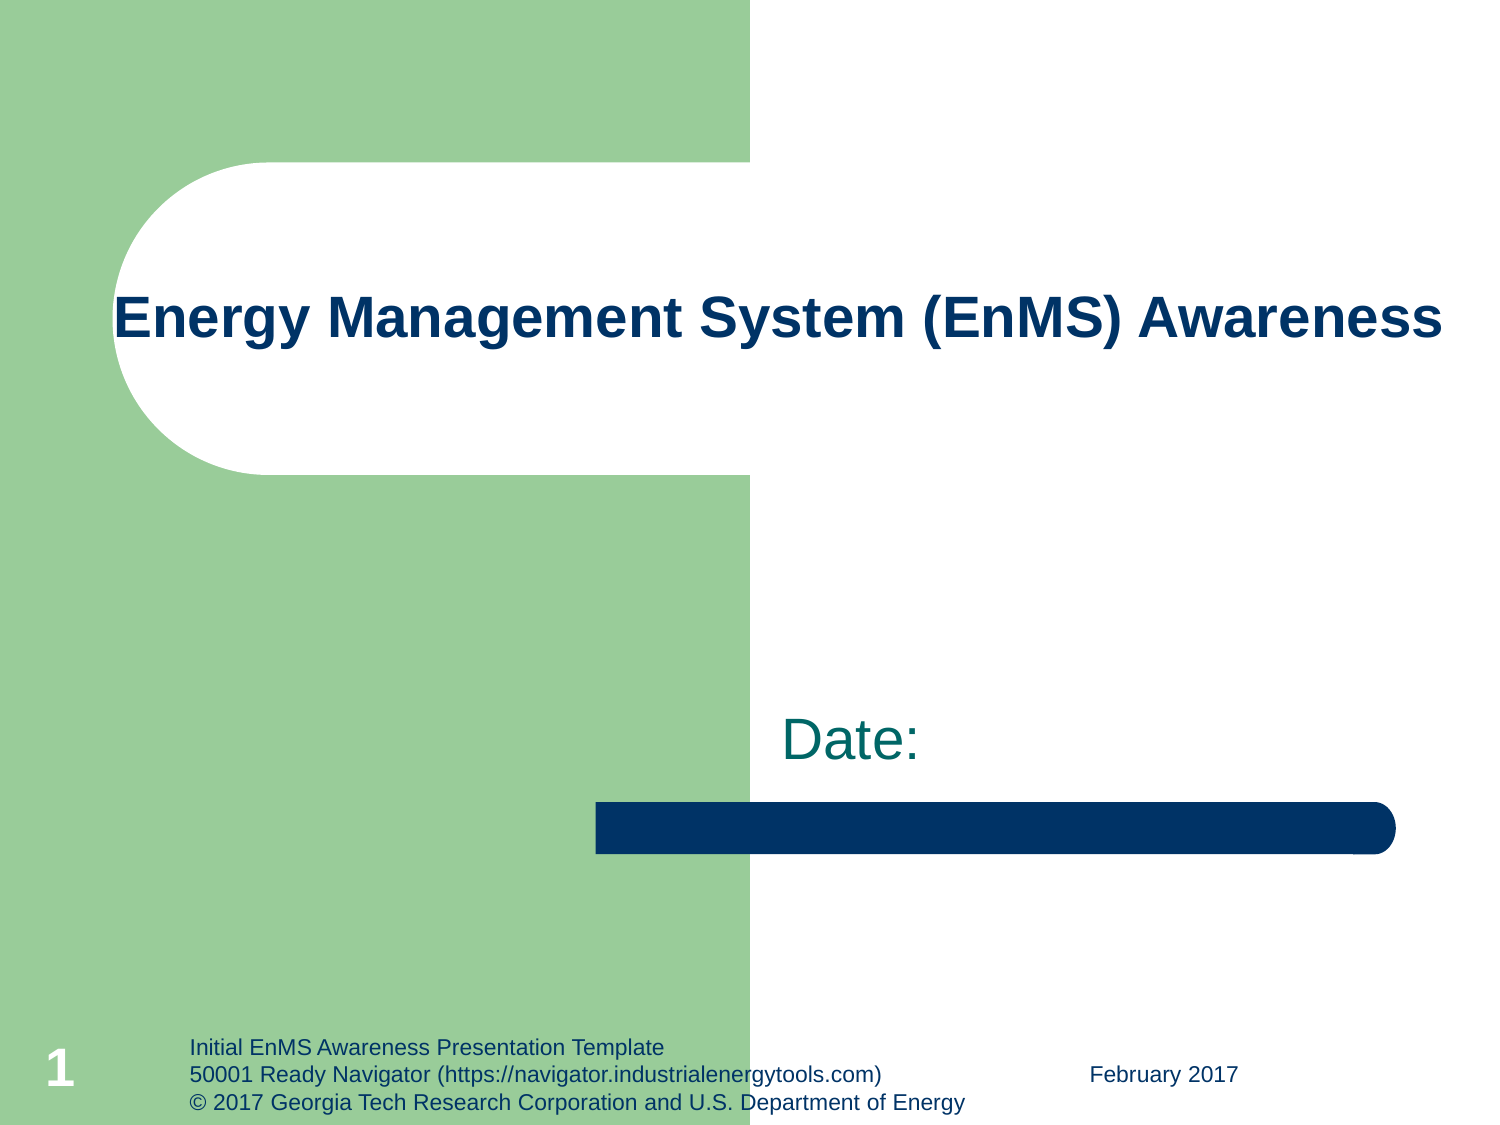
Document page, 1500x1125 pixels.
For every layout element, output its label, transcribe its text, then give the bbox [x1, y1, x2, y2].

slide_number 1 [12, 1024, 110, 1106]
title Energy Management System (EnMS) Awareness [75, 162, 1500, 475]
subtitle Date: [766, 480, 1425, 780]
text_box Initial EnMS Awareness Presentation Template 50001 Ready Navigator (https://navigator.industrialenergytools.com) February 2017 © 2017 Georgia Tech Research Corporation and U.S. Department of Energy [174, 1025, 1437, 1123]
